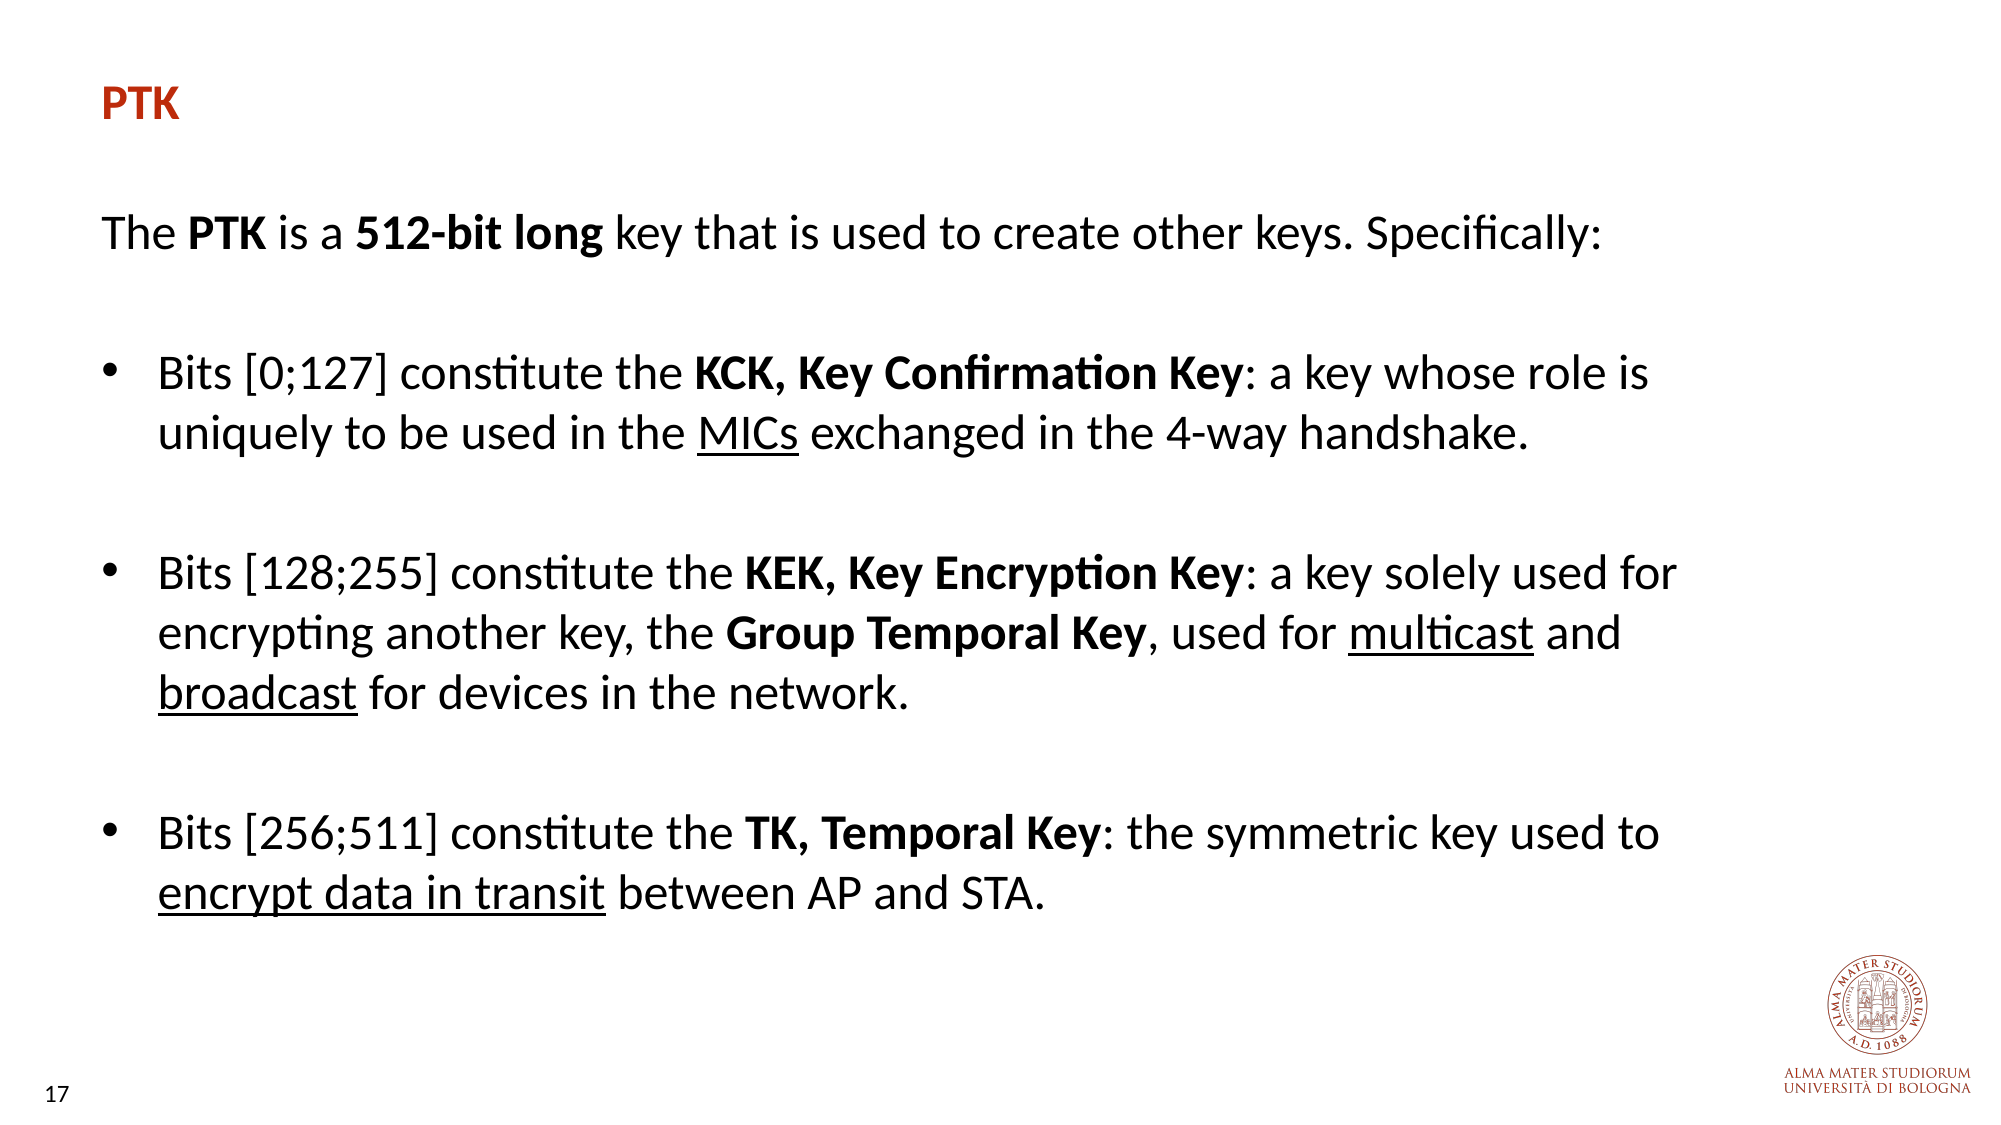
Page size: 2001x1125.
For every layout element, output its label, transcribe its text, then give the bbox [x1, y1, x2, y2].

picture [1784, 955, 1971, 1093]
title PTK [86, 62, 1469, 192]
list The PTK is a 512-bit long key that is used to create other keys. Specifically: Bits [0;127] constitute the KCK, Key Confirmation Key: a key whose role is uniquely to be used in the MICs exchanged in the 4-way handshake. Bits [128;255] constitute the KEK, Key Encryption Key: a key solely used for encrypting another key, the Group Temporal Key, used for multicast and broadcast for devices in the network. Bits [256;511] constitute the TK, Temporal Key: the symmetric key used to encrypt data in transit between AP and STA. [86, 192, 1792, 902]
